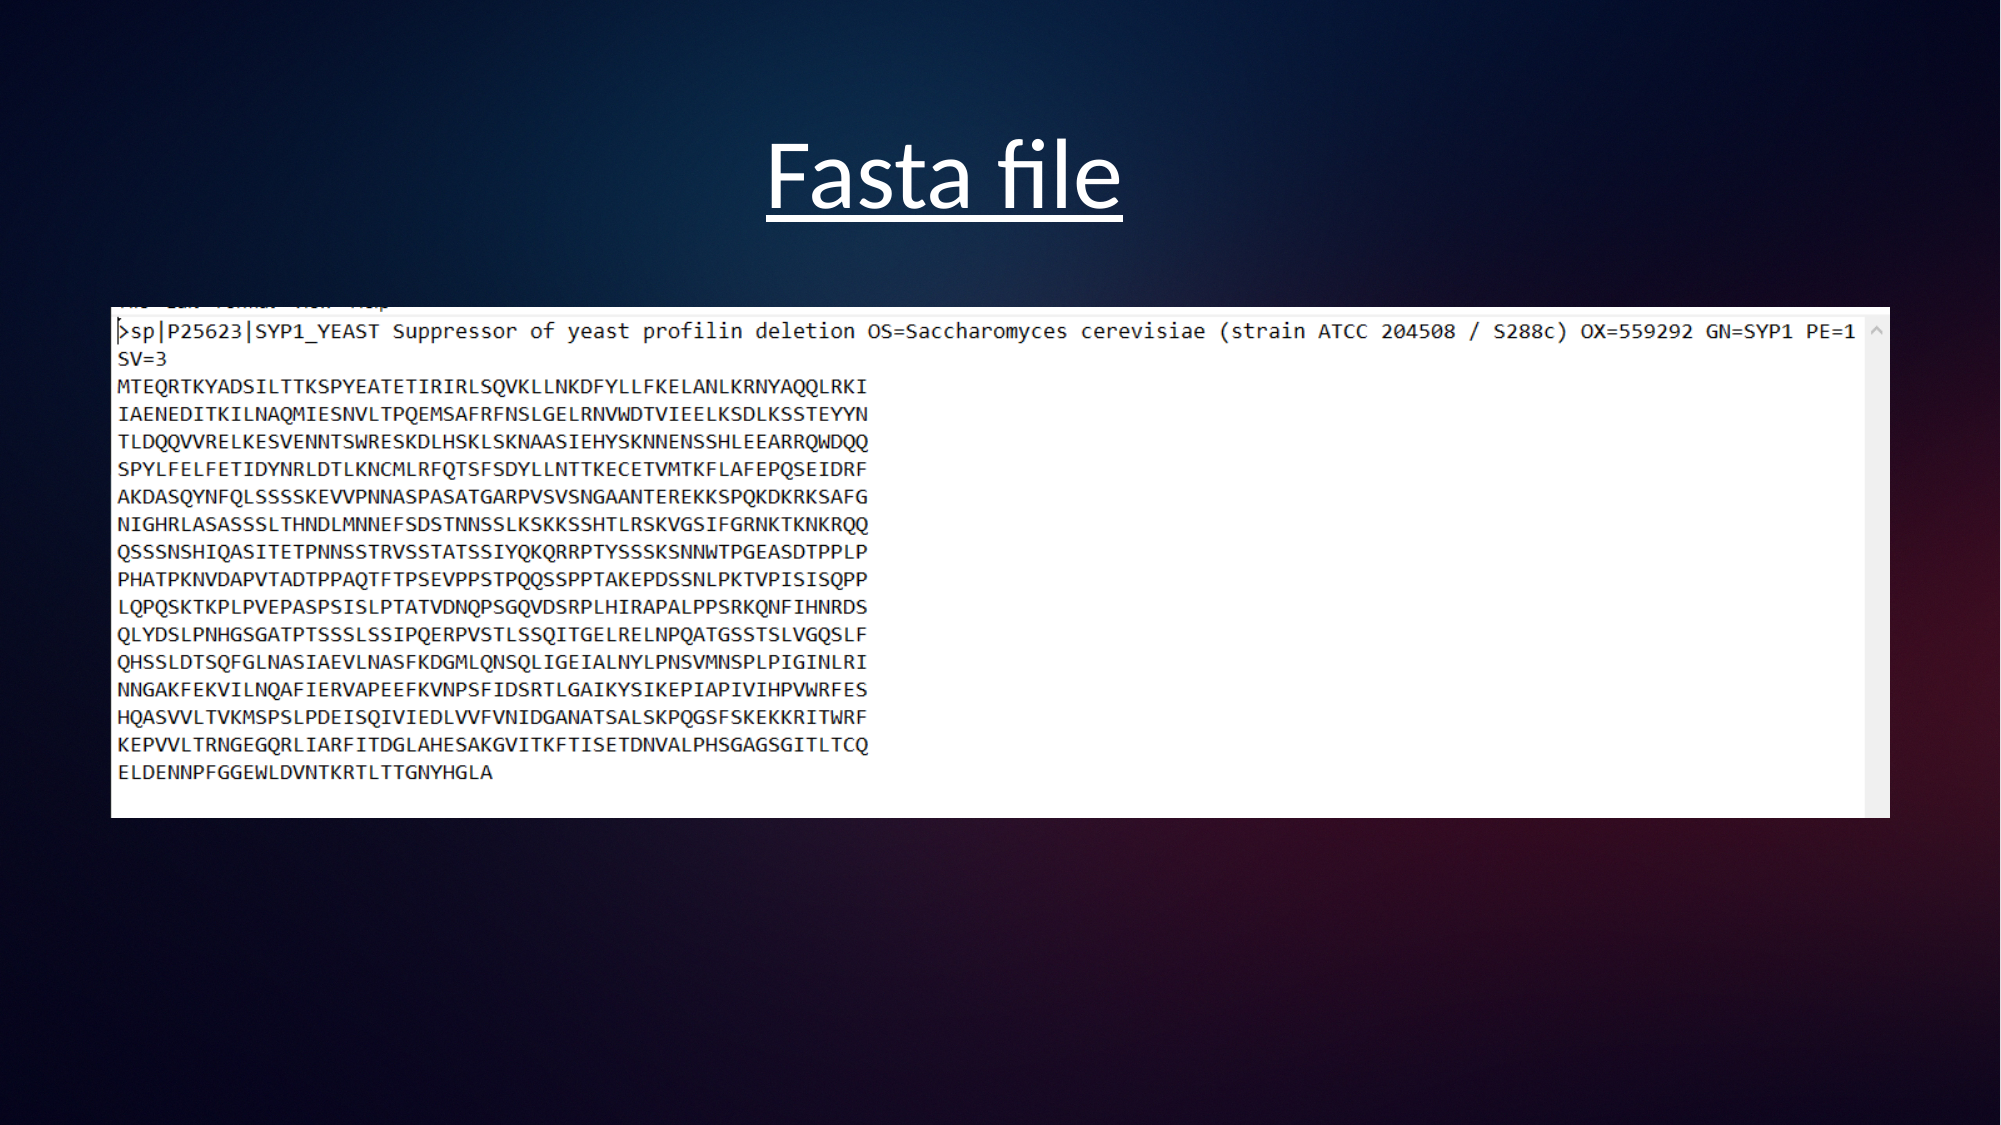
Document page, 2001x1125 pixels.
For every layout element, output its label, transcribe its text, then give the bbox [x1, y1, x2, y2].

picture [0, 0, 2001, 1125]
text_box Fasta file [557, 101, 1332, 237]
